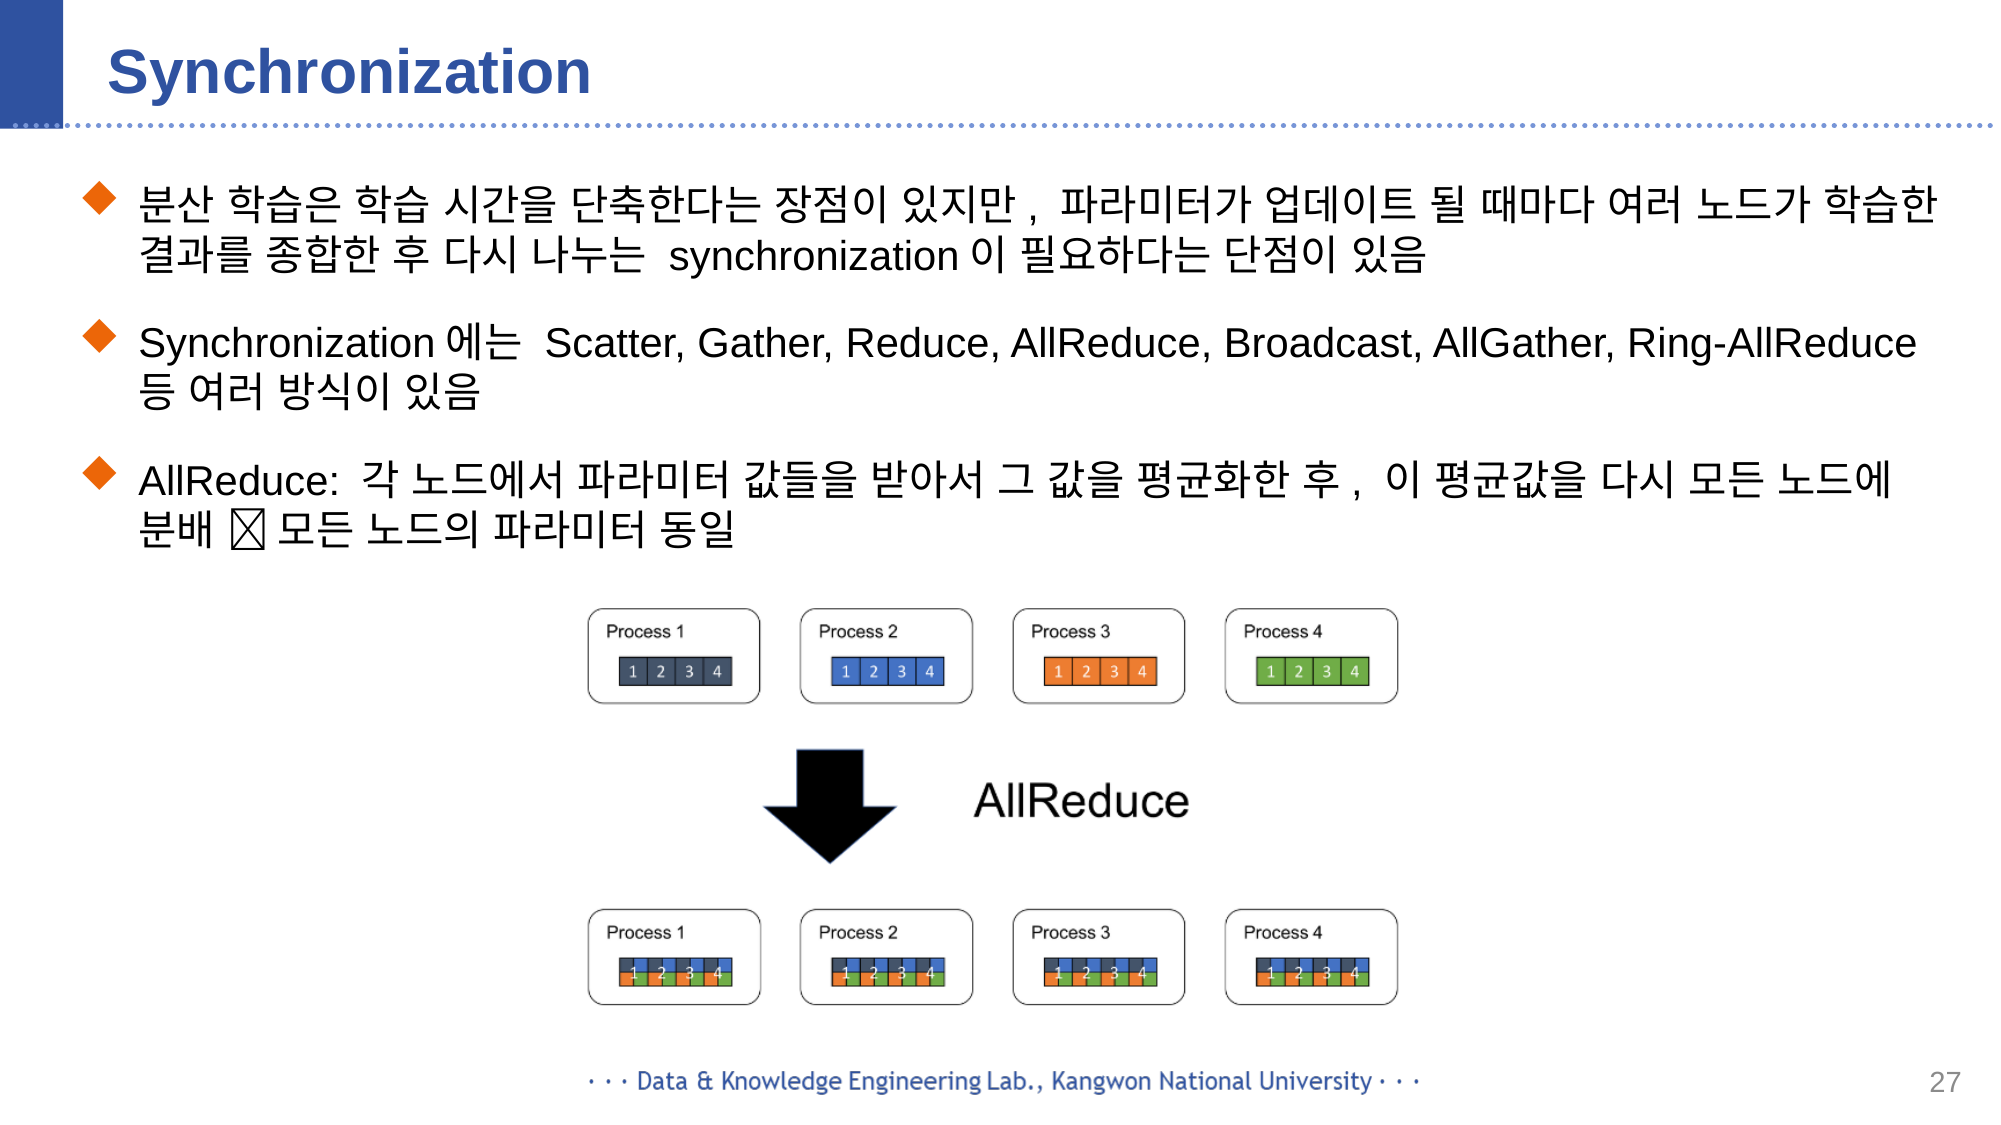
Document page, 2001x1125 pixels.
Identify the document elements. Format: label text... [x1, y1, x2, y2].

slide_number 27 [1526, 1051, 1977, 1111]
list 분산 학습은 학습 시간을 단축한다는 장점이 있지만, 파라미터가 업데이트 될 때마다 여러 노드가 학습한 결과를 종합한 후 다시 나누는 synchronization이 필요하다는 단점이 있음 Synchronization에는 Scatter, Gather, Reduce, AllReduce, Broadcast, AllGather, Ring-AllReduce 등 여러 방식이 있음 AllReduce: 각 노드에서 파라미터 값들을 받아서 그 값을 평균화한 후, 이 평균값을 다시 모든 노드에 분배  모든 노드의 파라미터 동일 [63, 171, 1977, 1014]
title Synchronization [92, 29, 1818, 109]
picture [574, 592, 1425, 1018]
picture [572, 1058, 1428, 1111]
